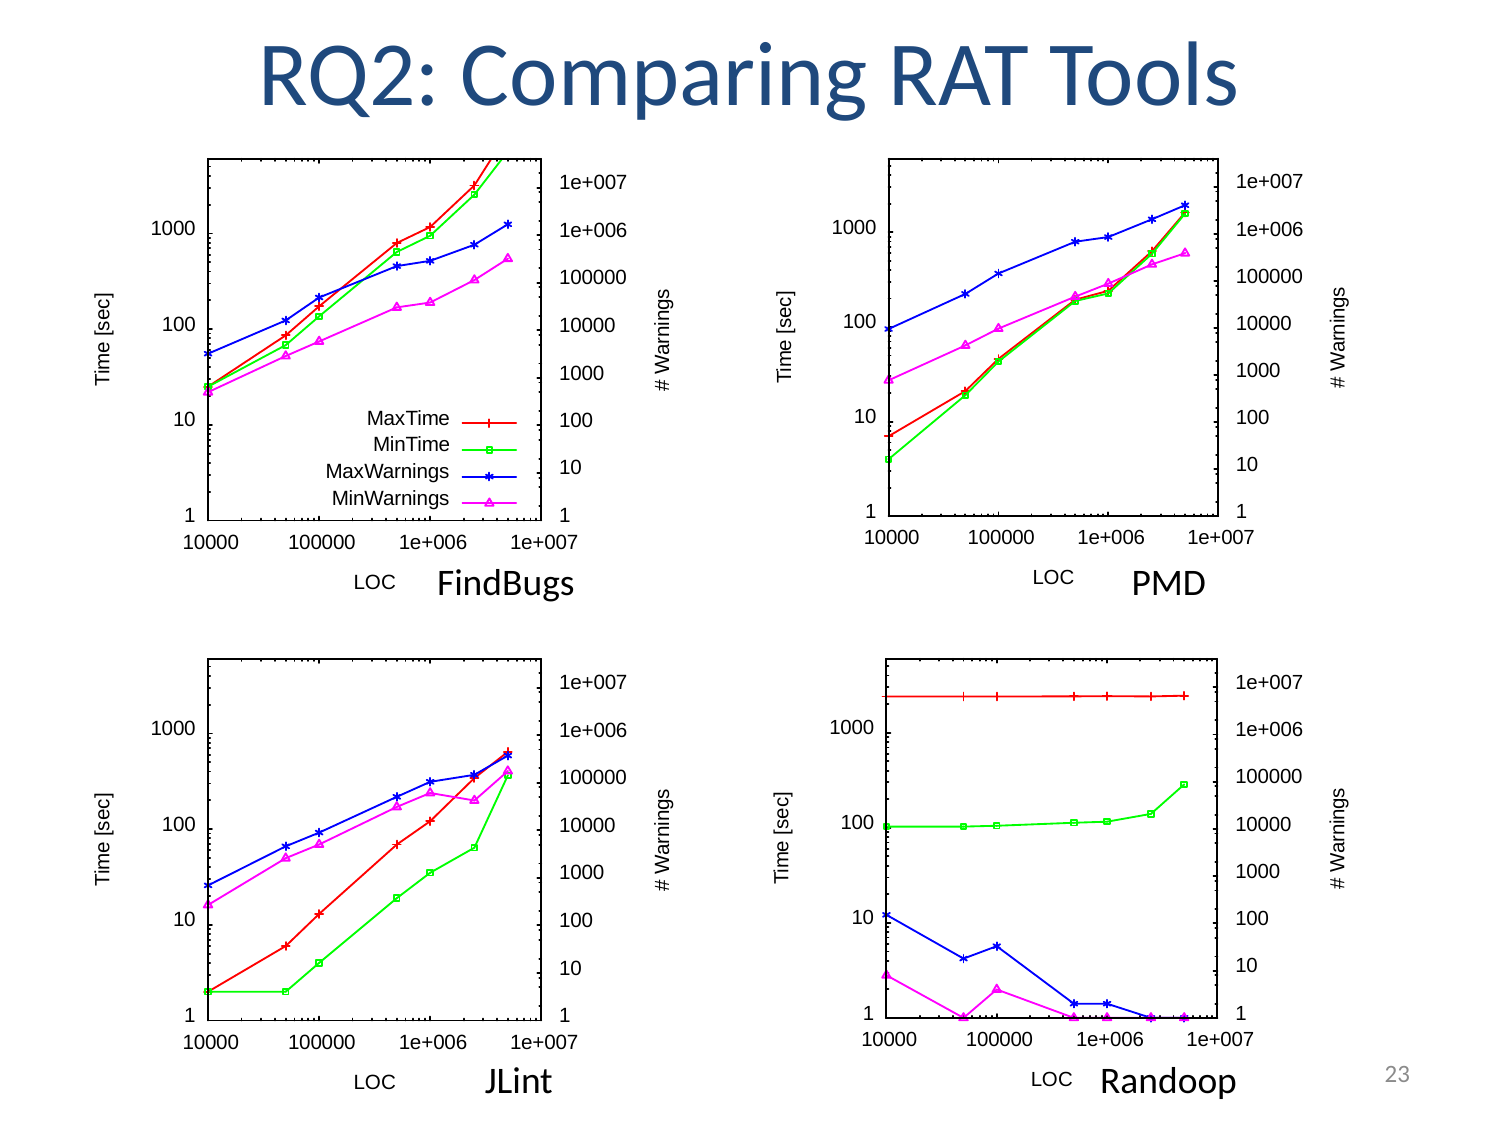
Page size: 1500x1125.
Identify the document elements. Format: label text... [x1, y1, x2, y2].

picture [74, 633, 713, 1113]
picture [756, 133, 1388, 608]
title RQ2: Comparing RAT Tools [75, 0, 1425, 163]
picture [74, 133, 713, 613]
slide_number 23 [1392, 1042, 1425, 1103]
picture [753, 634, 1388, 1110]
